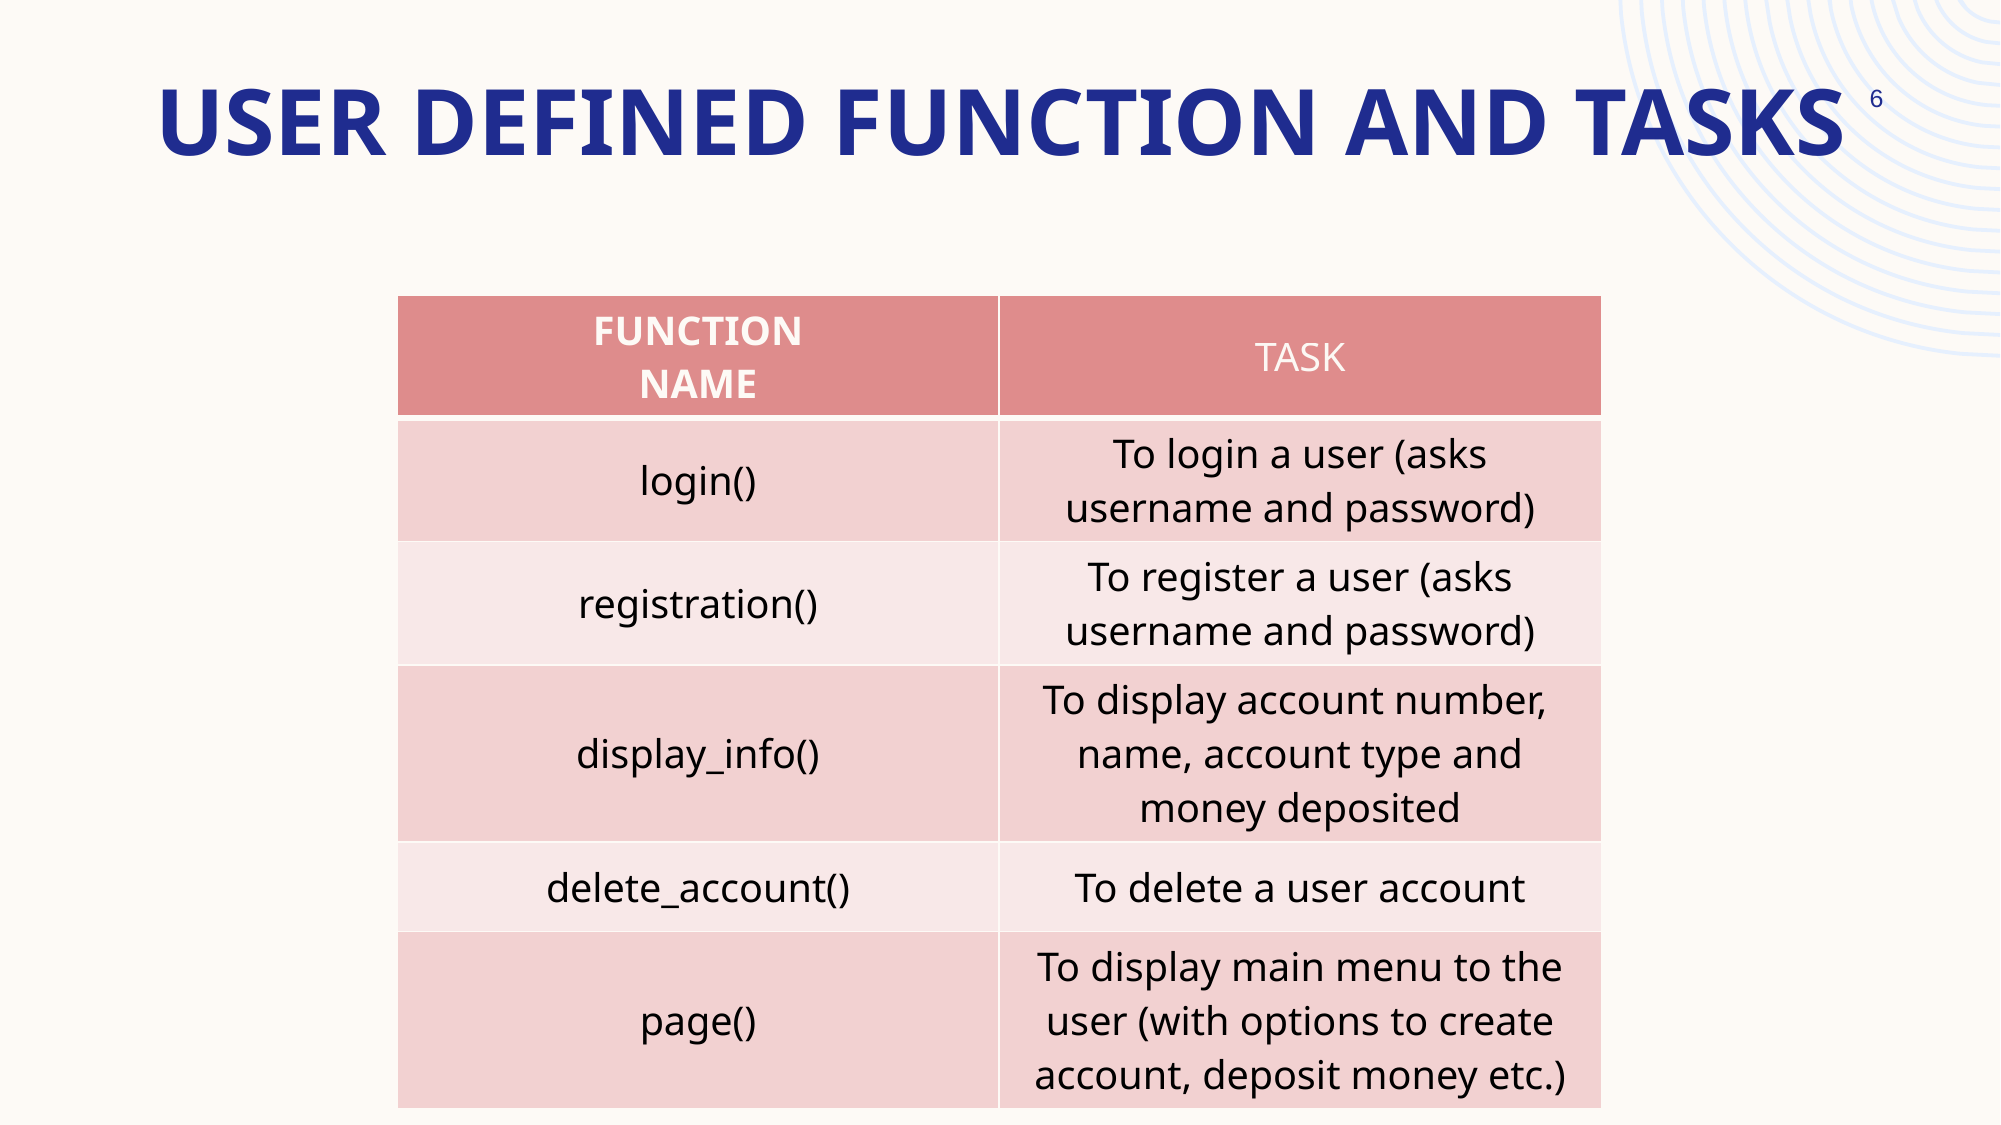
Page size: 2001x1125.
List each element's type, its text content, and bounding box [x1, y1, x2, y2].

table_cell display_info() [398, 666, 998, 841]
slide_number 6 [1795, 75, 1958, 120]
table_cell delete_account() [398, 843, 998, 931]
table_header TASK [1000, 296, 1601, 415]
table_cell page() [398, 932, 998, 1108]
table_cell registration() [398, 542, 998, 664]
table_cell To login a user (asks username and password) [1000, 421, 1601, 541]
table_cell To display account number, name, account type and money deposited [1000, 666, 1601, 841]
title USER DEFINED FUNCTION AND TASKS [126, 55, 1877, 182]
table_cell To register a user (asks username and password) [1000, 542, 1601, 664]
table_cell To delete a user account [1000, 843, 1601, 931]
table_header FUNCTION NAME [398, 296, 998, 415]
table_cell To display main menu to the user (with options to create account, deposit money etc.) [1000, 932, 1601, 1108]
table_cell login() [398, 421, 998, 541]
